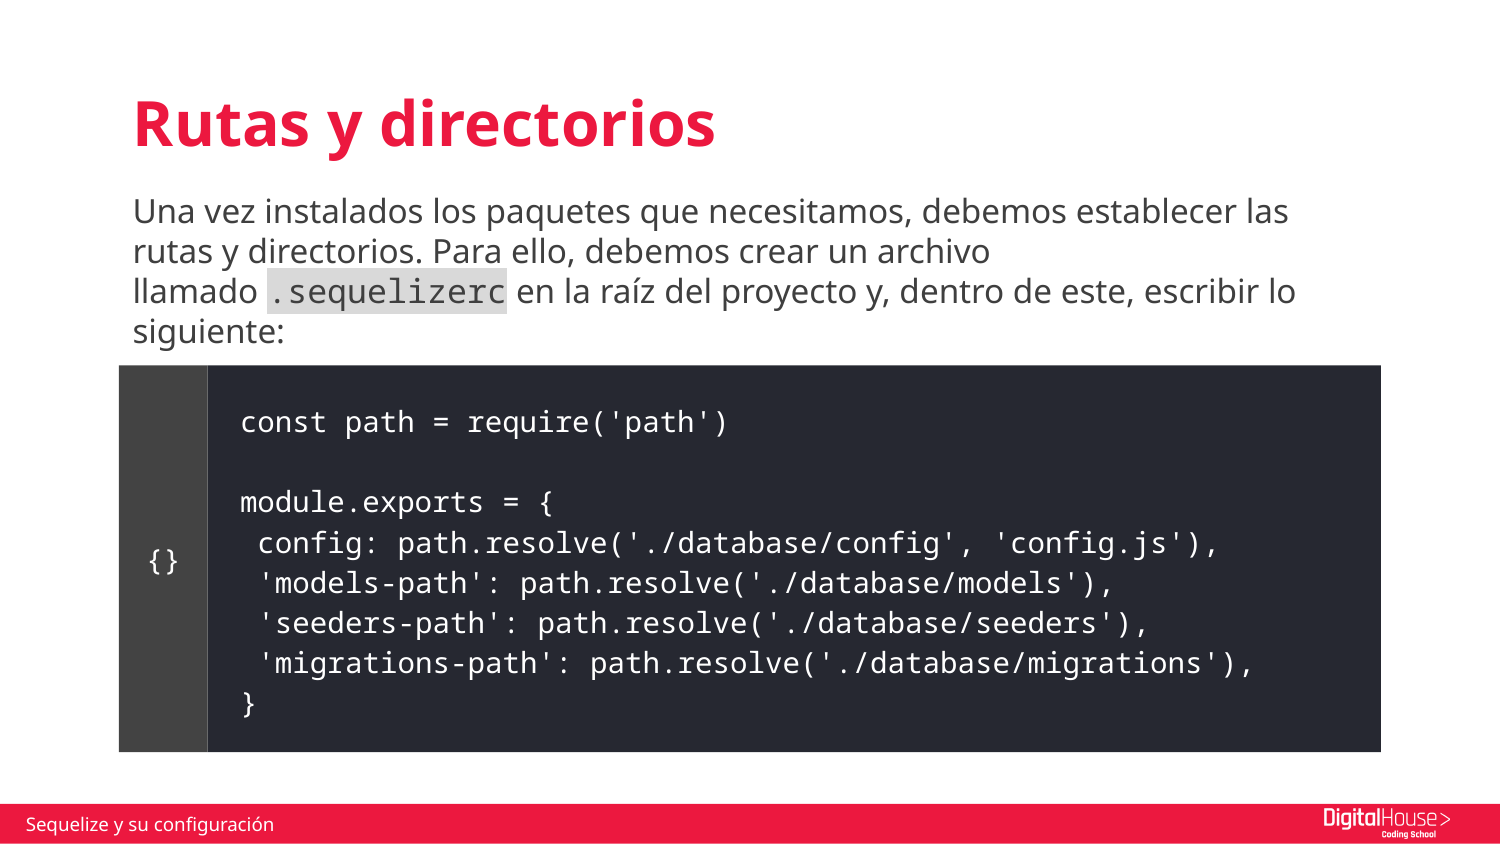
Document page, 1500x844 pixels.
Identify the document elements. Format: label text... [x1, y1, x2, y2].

text_box Una vez instalados los paquetes que necesitamos, debemos establecer las rutas y directorios. Para ello, debemos crear un archivo llamado .sequelizerc en la raíz del proyecto y, dentro de este, escribir lo siguiente: [117, 175, 1324, 364]
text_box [118, 365, 1382, 753]
text_box Rutas y directorios [117, 77, 1372, 175]
picture [1324, 808, 1450, 839]
